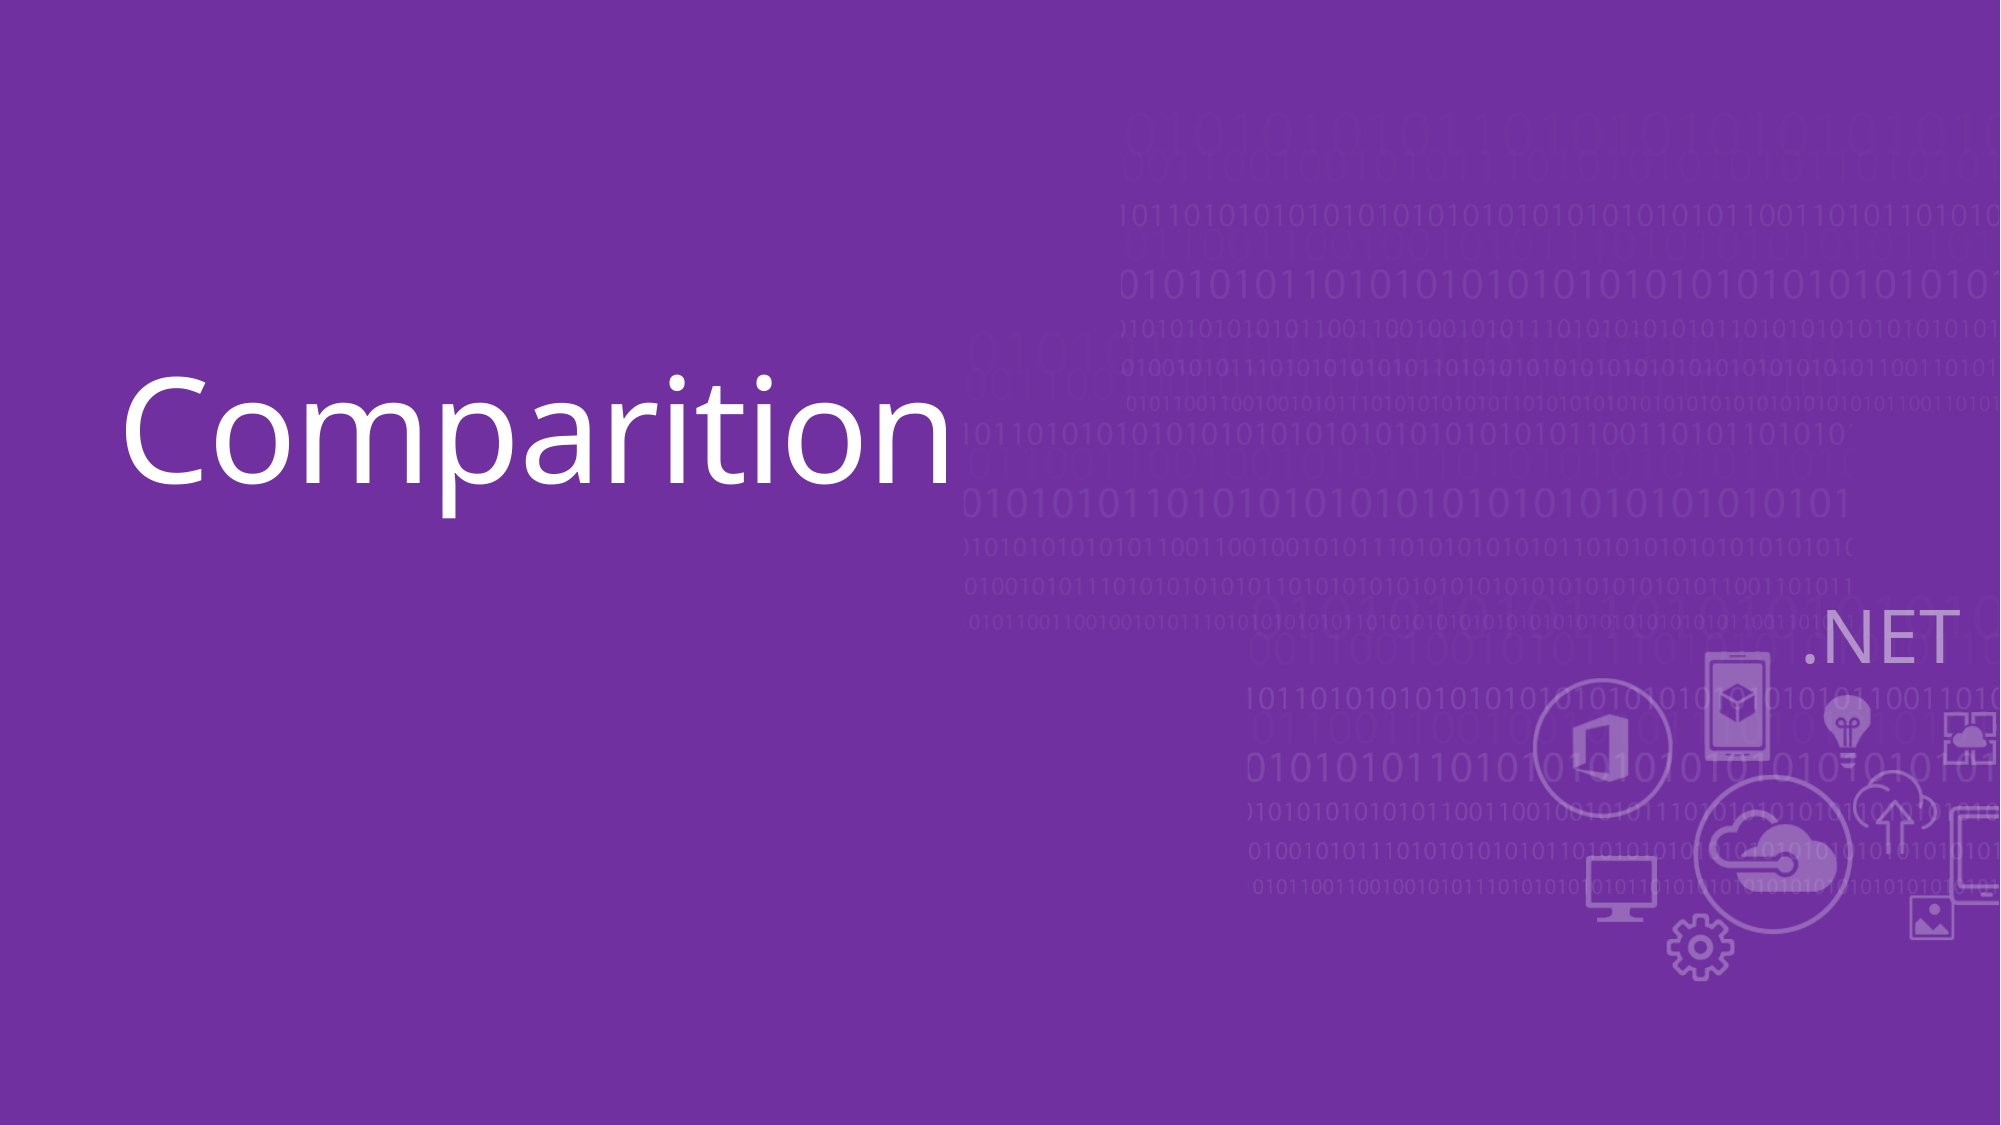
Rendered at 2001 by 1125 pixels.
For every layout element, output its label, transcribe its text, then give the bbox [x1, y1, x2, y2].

title Comparition [93, 341, 1956, 532]
picture [493, 73, 1999, 1125]
